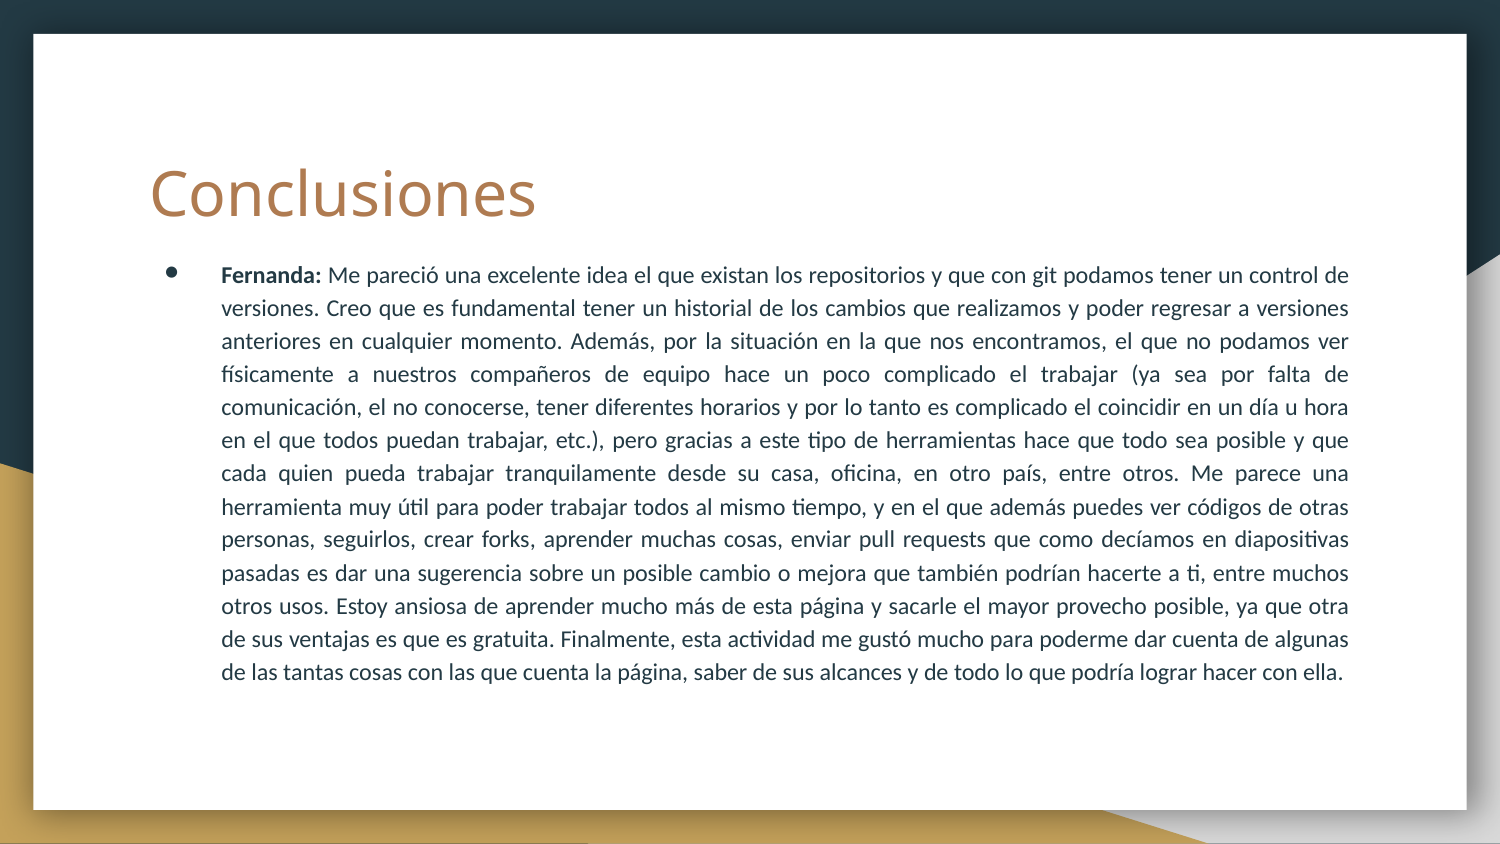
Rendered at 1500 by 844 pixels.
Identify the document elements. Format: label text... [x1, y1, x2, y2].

list Fernanda: Me pareció una excelente idea el que existan los repositorios y que con git podamos tener un control de versiones. Creo que es fundamental tener un historial de los cambios que realizamos y poder regresar a versiones anteriores en cualquier momento. Además, por la situación en la que nos encontramos, el que no podamos ver físicamente a nuestros compañeros de equipo hace un poco complicado el trabajar (ya sea por falta de comunicación, el no conocerse, tener diferentes horarios y por lo tanto es complicado el coincidir en un día u hora en el que todos puedan trabajar, etc.), pero gracias a este tipo de herramientas hace que todo sea posible y que cada quien pueda trabajar tranquilamente desde su casa, oficina, en otro país, entre otros. Me parece una herramienta muy útil para poder trabajar todos al mismo tiempo, y en el que además puedes ver códigos de otras personas, seguirlos, crear forks, aprender muchas cosas, enviar pull requests que como decíamos en diapositivas pasadas es dar una sugerencia sobre un posible cambio o mejora que también podrían hacerte a ti, entre muchos otros usos. Estoy ansiosa de aprender mucho más de esta página y sacarle el mayor provecho posible, ya que otra de sus ventajas es que es gratuita. Finalmente, esta actividad me gustó mucho para poderme dar cuenta de algunas de las tantas cosas con las que cuenta la página, saber de sus alcances y de todo lo que podría lograr hacer con ella. [134, 240, 1366, 729]
title Conclusiones [134, 138, 1366, 240]
